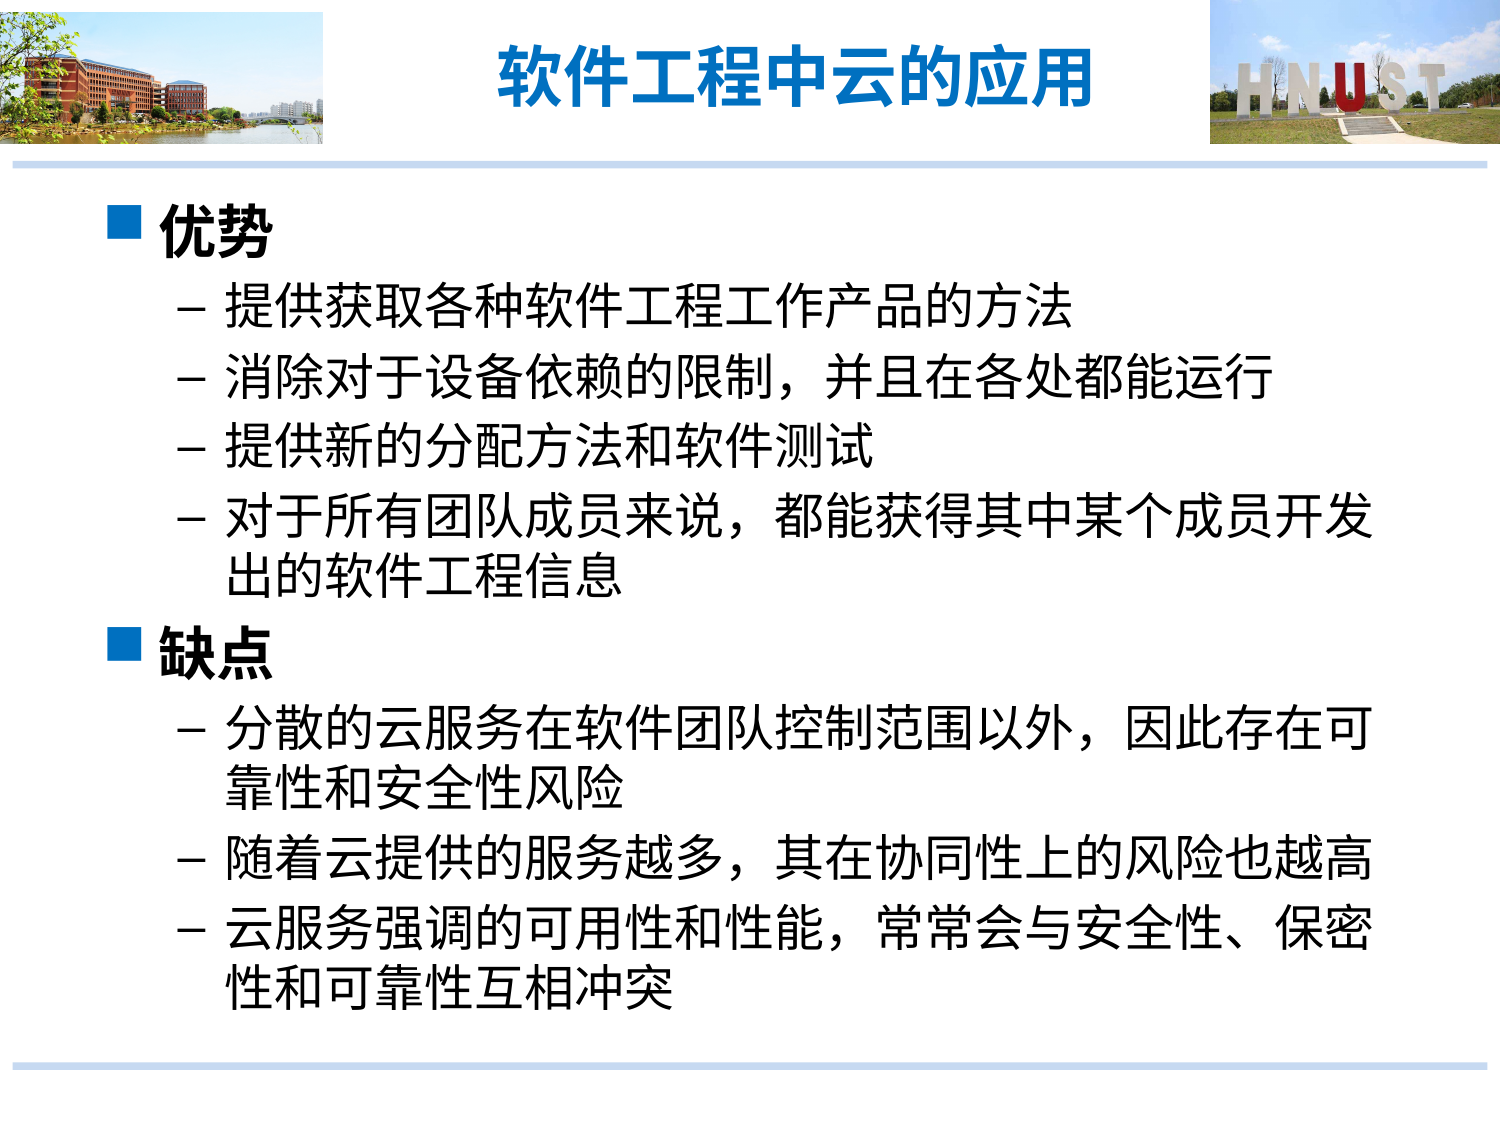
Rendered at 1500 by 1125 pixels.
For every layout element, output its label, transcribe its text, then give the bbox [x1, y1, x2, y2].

picture [0, 12, 324, 144]
picture [1210, 0, 1500, 144]
list 优势 提供获取各种软件工程工作产品的方法 消除对于设备依赖的限制，并且在各处都能运行 提供新的分配方法和软件测试 对于所有团队成员来说，都能获得其中某个成员开发出的软件工程信息 缺点 分散的云服务在软件团队控制范围以外，因此存在可靠性和安全性风险 随着云提供的服务越多，其在协同性上的风险也越高 云服务强调的可用性和性能，常常会与安全性、保密性和可靠性互相冲突 [87, 187, 1426, 1063]
title 软件工程中云的应用 [337, 12, 1205, 138]
